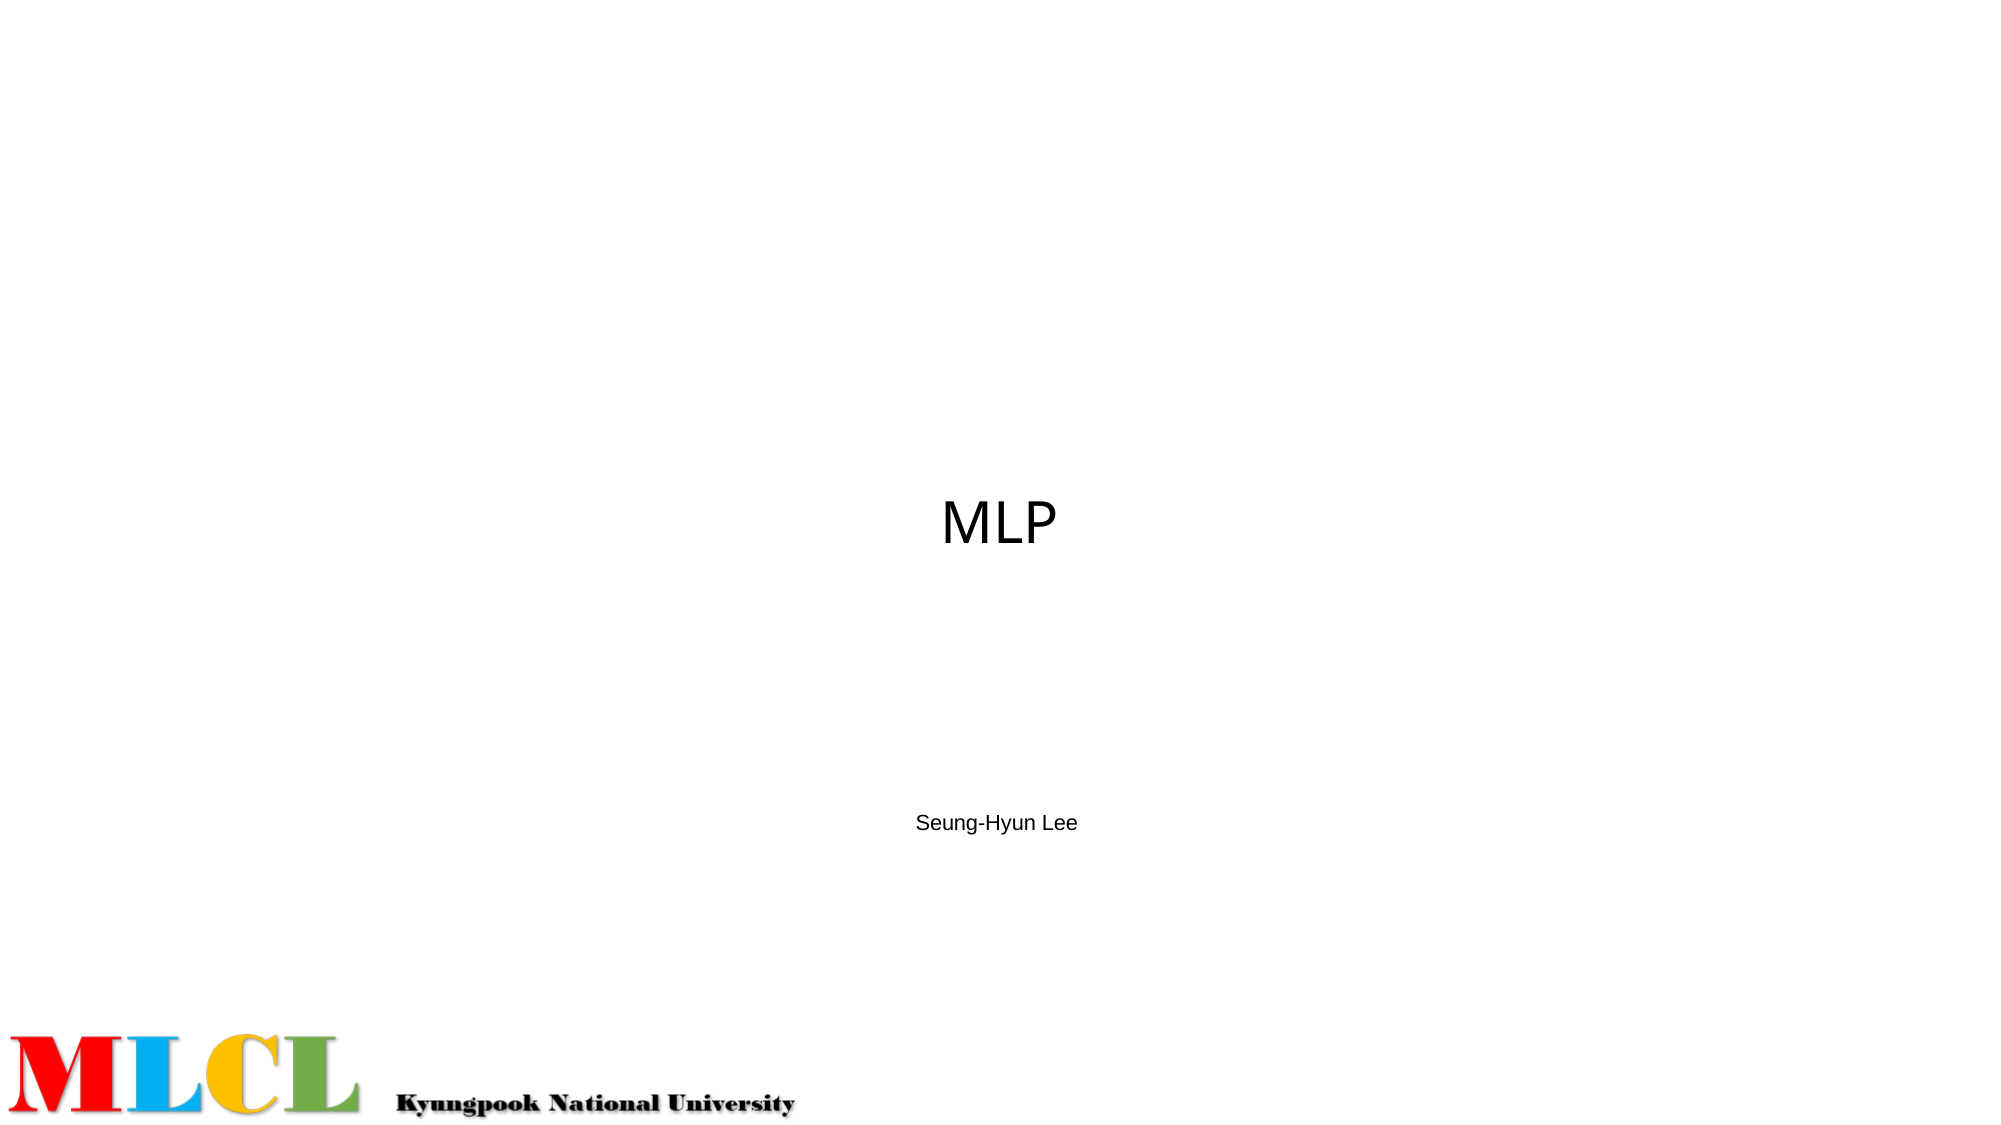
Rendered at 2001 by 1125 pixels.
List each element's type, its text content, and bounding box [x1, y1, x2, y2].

picture [0, 966, 828, 1125]
text_box Seung-Hyun Lee [484, 800, 1516, 869]
title MLP [249, 281, 1750, 563]
